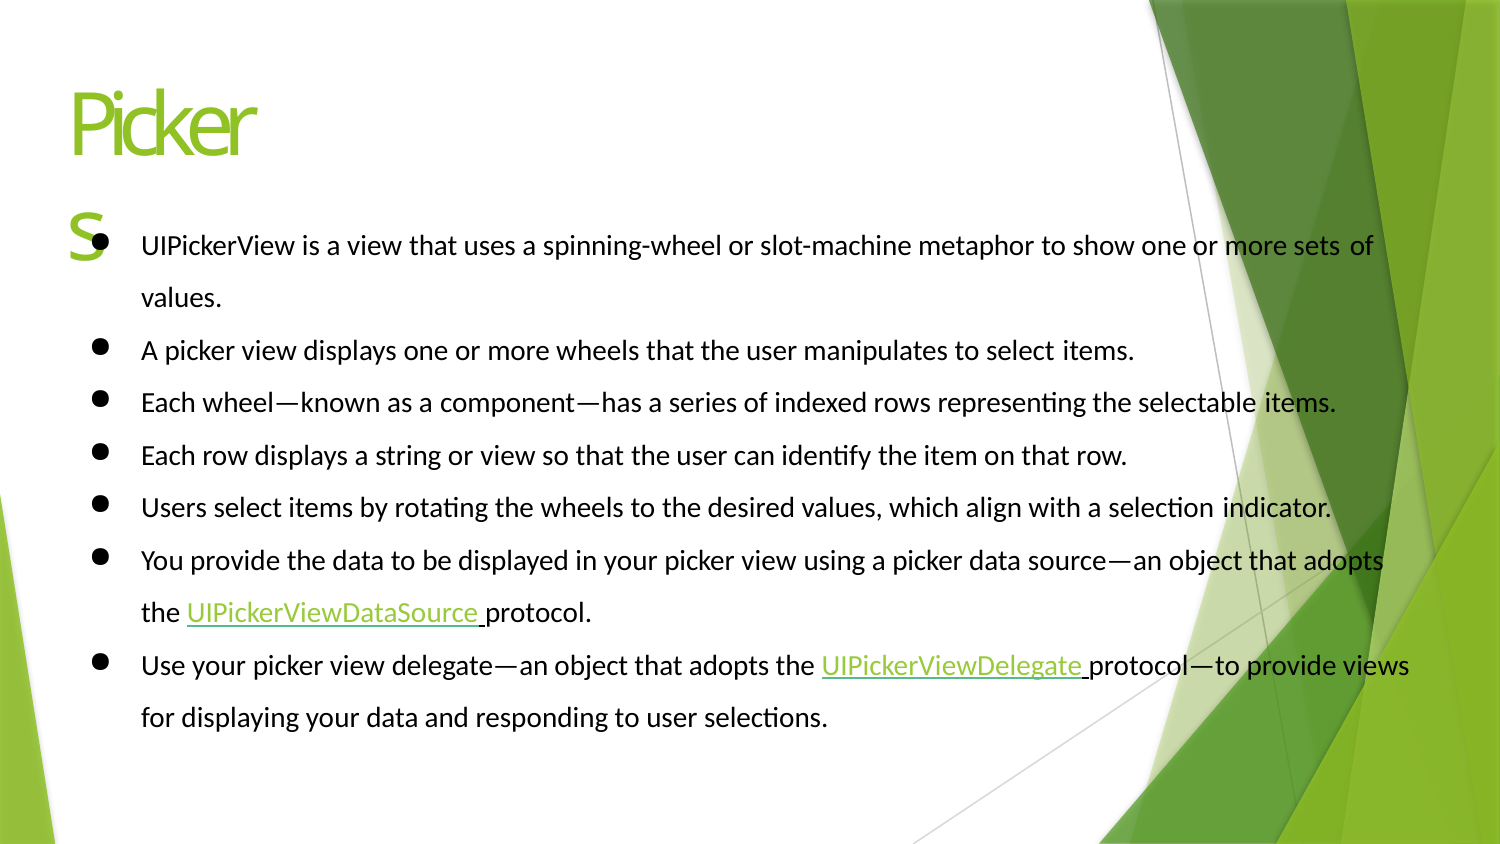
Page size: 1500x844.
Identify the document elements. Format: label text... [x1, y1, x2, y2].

text_box UIPickerView is a view that uses a spinning-wheel or slot-machine metaphor to show one or more sets of values. A picker view displays one or more wheels that the user manipulates to select items. Each wheel—known as a component—has a series of indexed rows representing the selectable items. Each row displays a string or view so that the user can identify the item on that row. Users select items by rotating the wheels to the desired values, which align with a selection indicator. You provide the data to be displayed in your picker view using a picker data source—an object that adopts the UIPickerViewDataSource protocol. Use your picker view delegate—an object that adopts the UIPickerViewDelegate protocol—to provide views for displaying your data and responding to user selections. [87, 206, 1426, 734]
title Pickers [64, 65, 269, 278]
